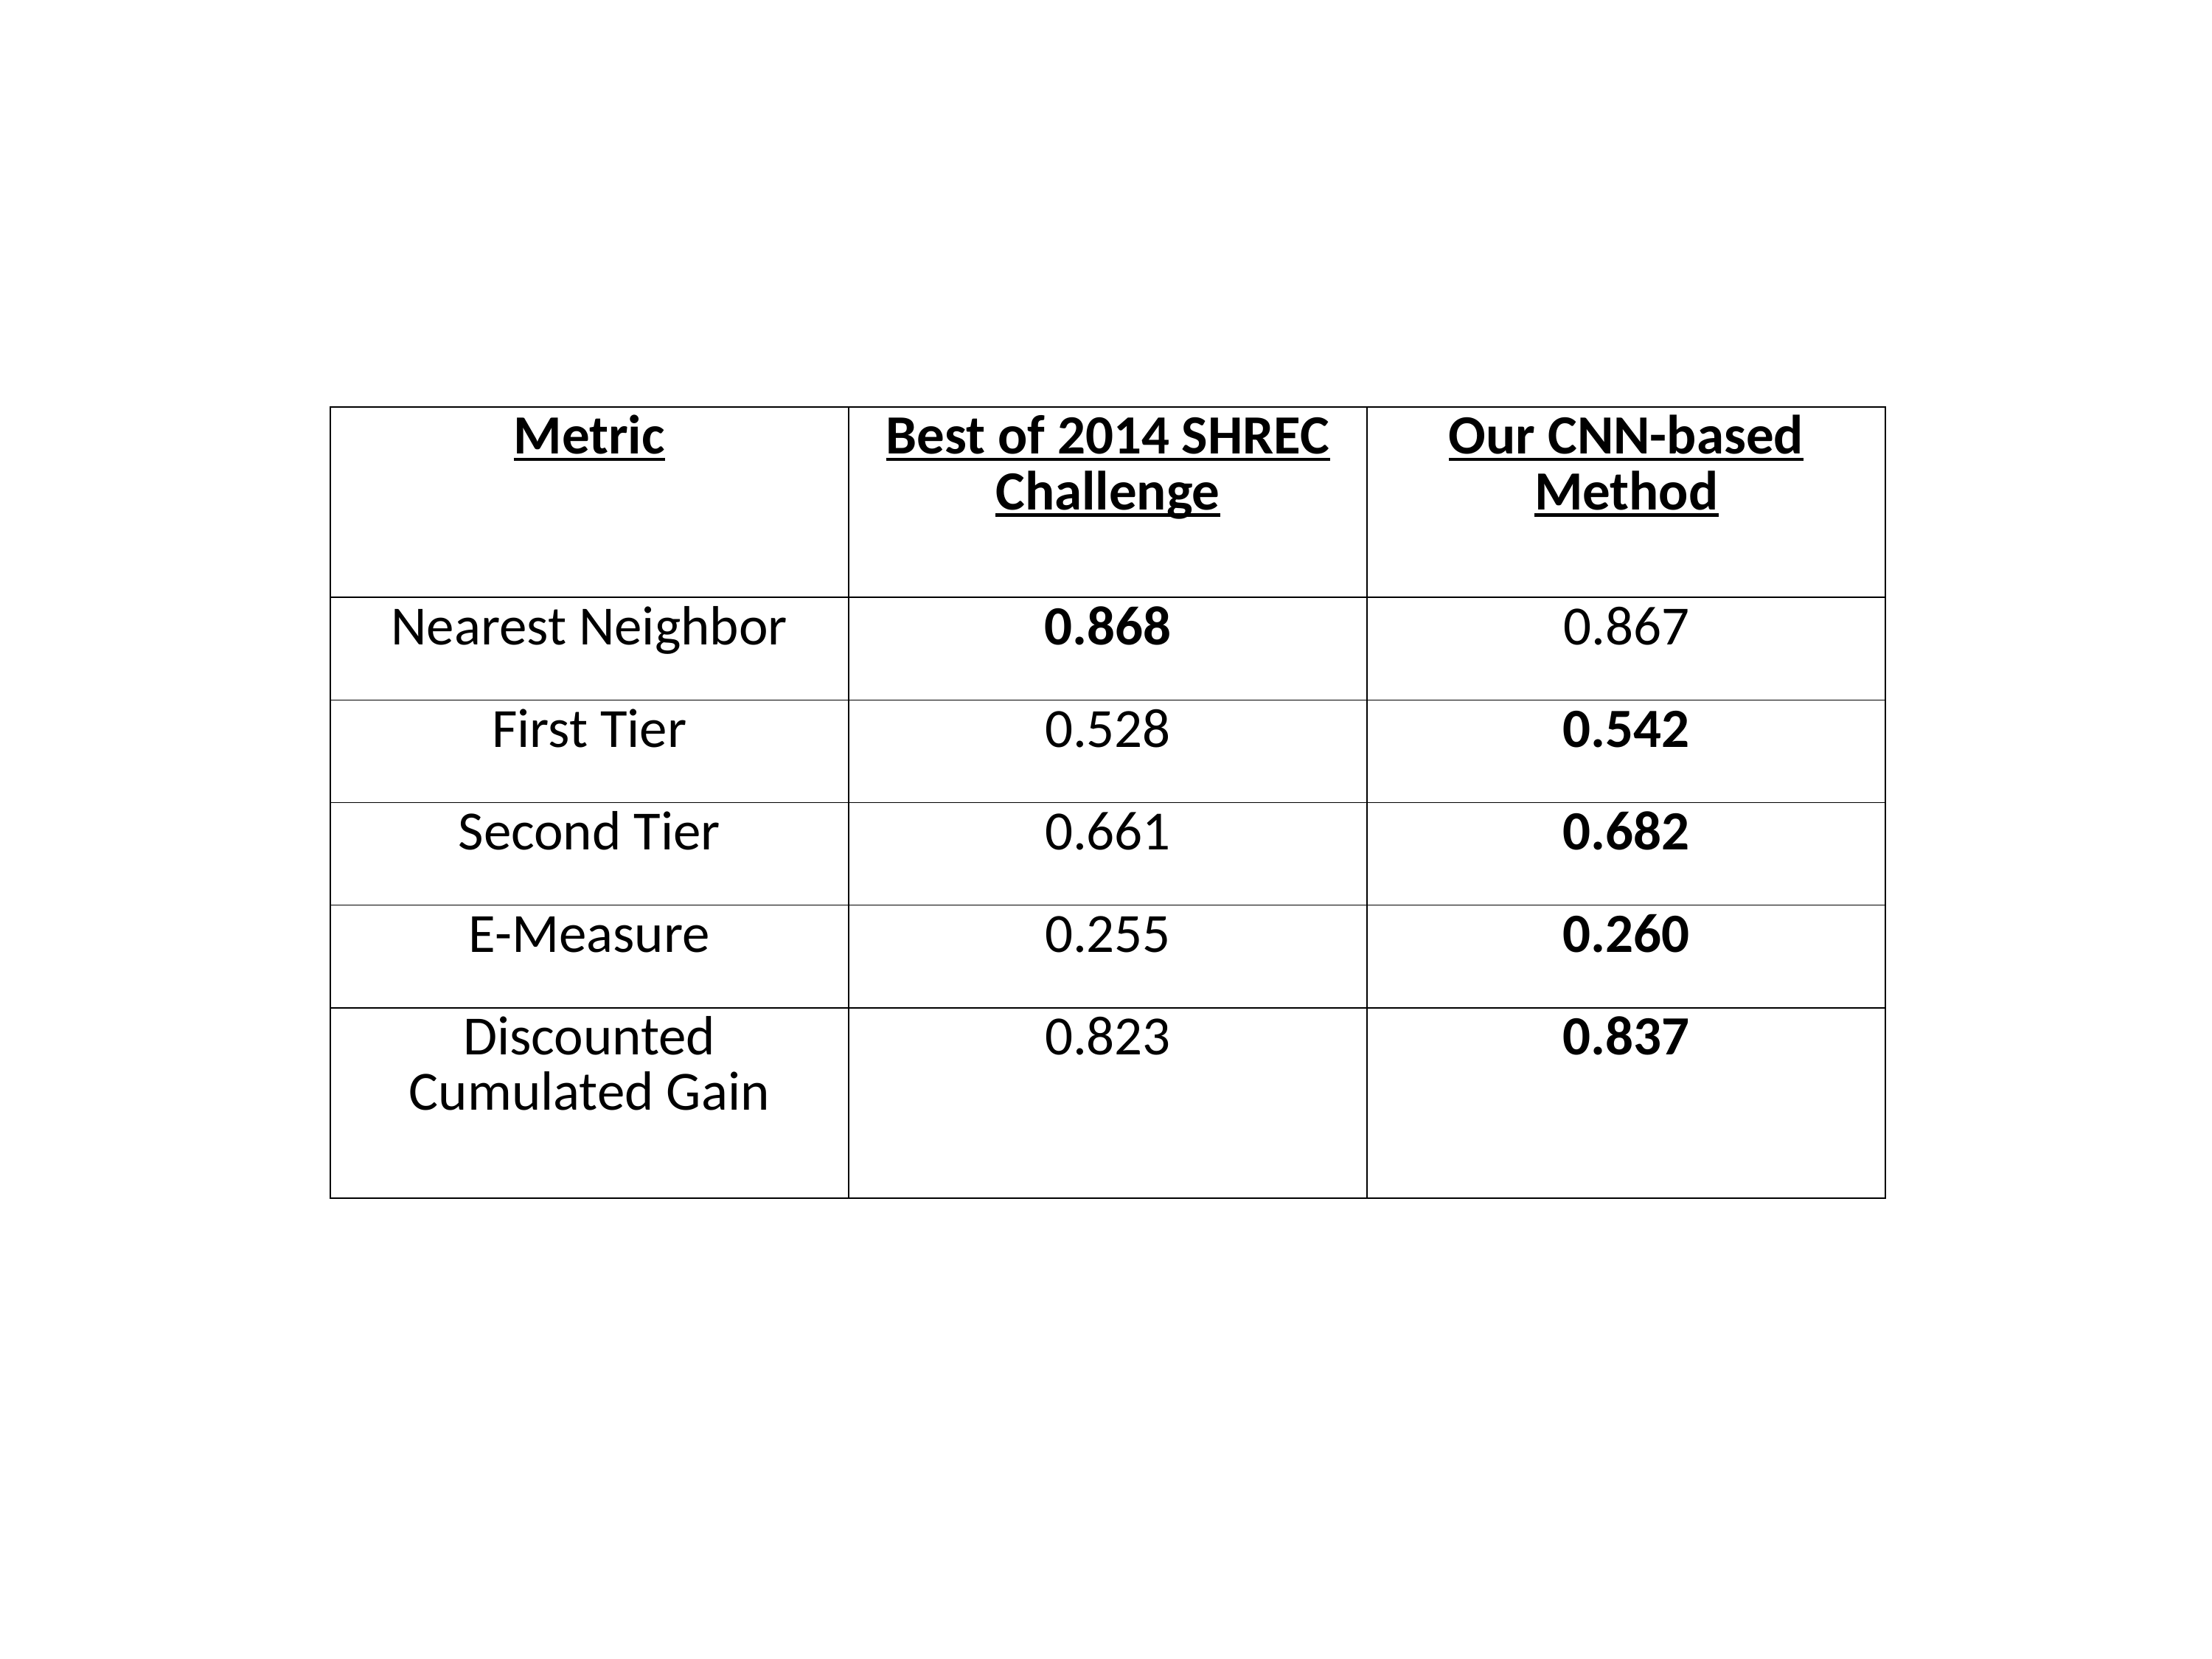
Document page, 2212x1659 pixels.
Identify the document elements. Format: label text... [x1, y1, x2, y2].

table_cell First Tier [331, 700, 848, 802]
table_cell Second Tier [331, 803, 848, 905]
table_cell Nearest Neighbor [331, 598, 848, 700]
table_cell 0.837 [1368, 1009, 1885, 1197]
table_header Our CNN-based Method [1368, 408, 1885, 597]
table_cell 0.260 [1368, 905, 1885, 1007]
table_cell 0.868 [849, 598, 1366, 700]
table_cell E-Measure [331, 905, 848, 1007]
table_cell 0.823 [849, 1009, 1366, 1197]
table_cell 0.867 [1368, 598, 1885, 700]
table_cell 0.661 [849, 803, 1366, 905]
table_cell Discounted Cumulated Gain [331, 1009, 848, 1197]
table_header Metric [331, 408, 848, 597]
table_cell 0.682 [1368, 803, 1885, 905]
table_cell 0.255 [849, 905, 1366, 1007]
table_cell 0.528 [849, 700, 1366, 802]
table_cell 0.542 [1368, 700, 1885, 802]
table_header Best of 2014 SHREC Challenge [849, 408, 1366, 597]
